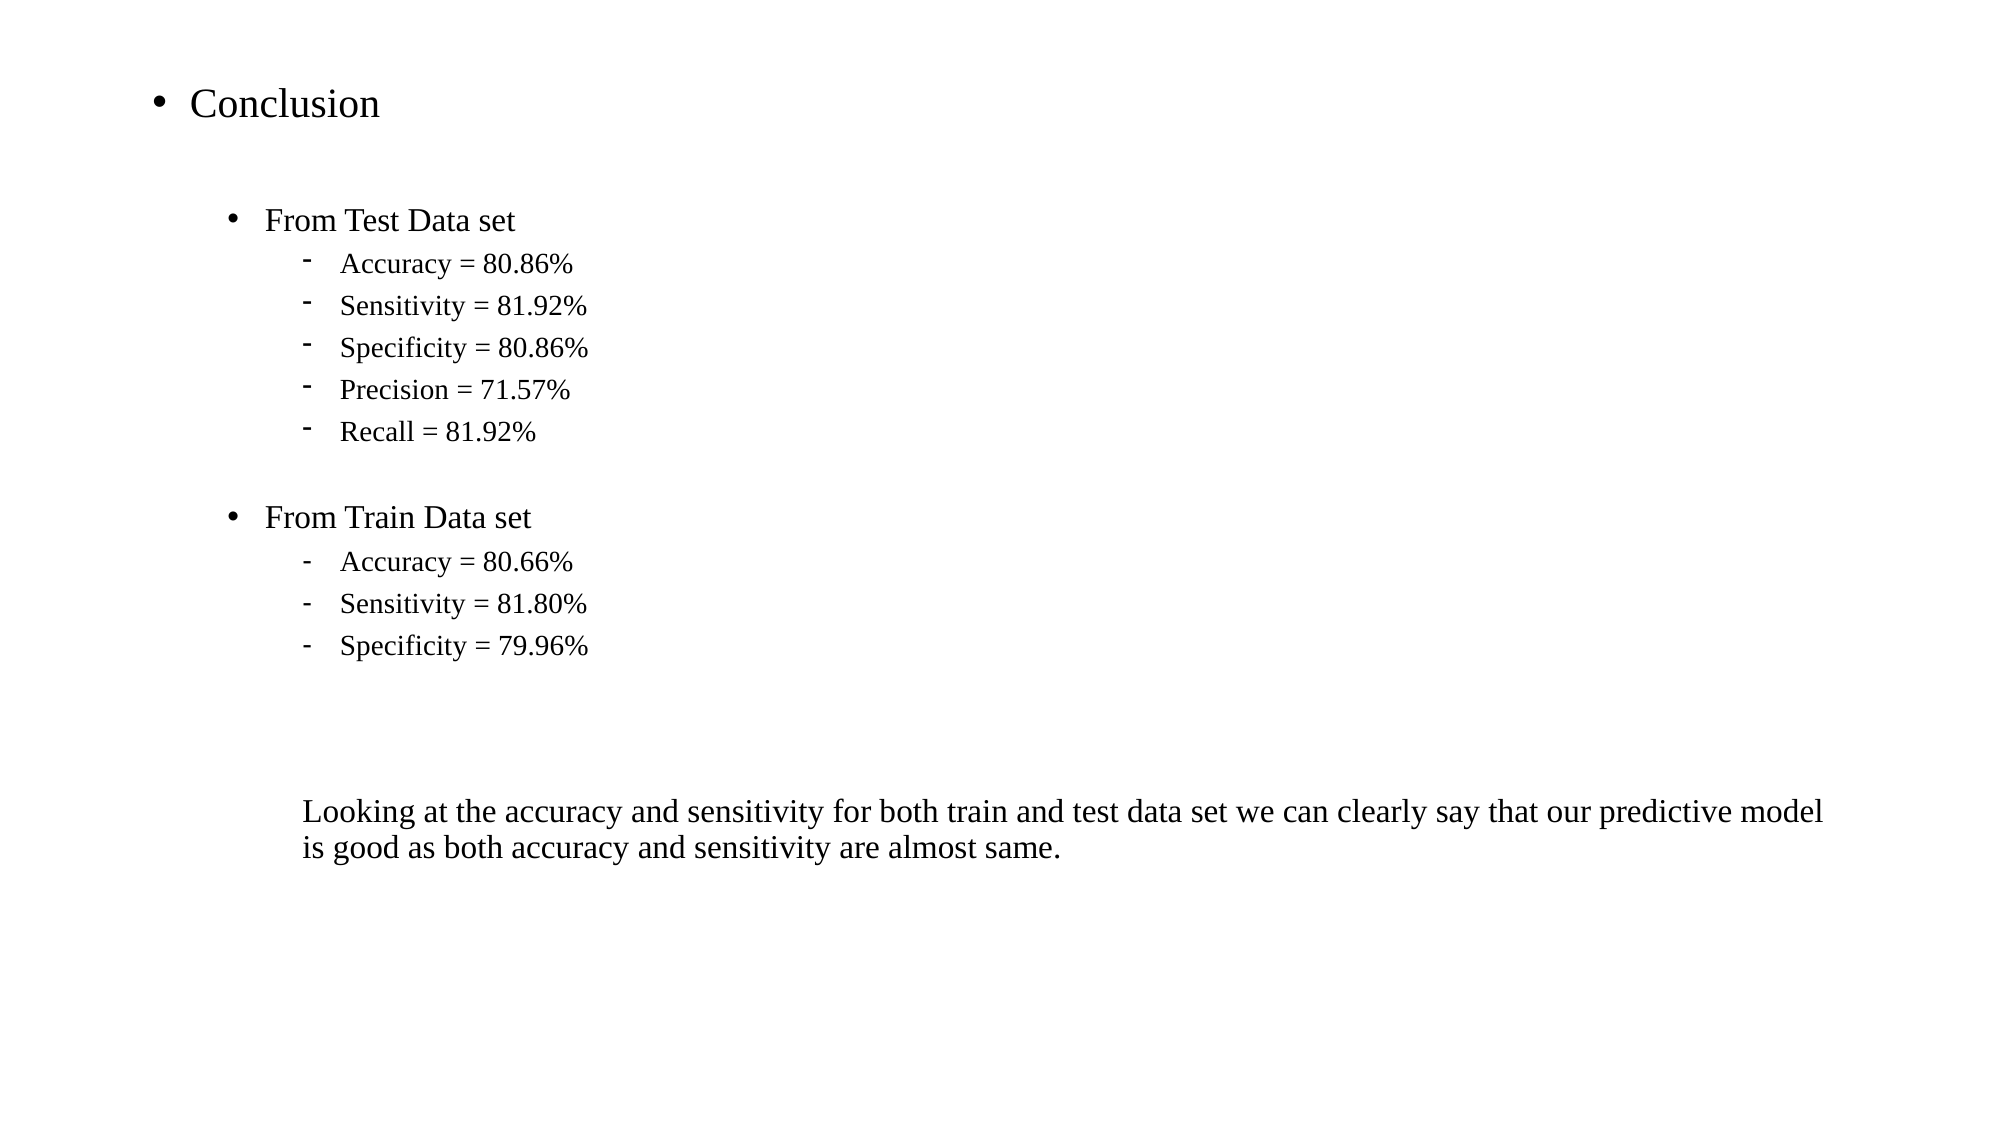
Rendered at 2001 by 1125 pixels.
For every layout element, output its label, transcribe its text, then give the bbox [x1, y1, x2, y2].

list Conclusion From Test Data set Accuracy = 80.86% Sensitivity = 81.92% Specificity = 80.86% Precision = 71.57% Recall = 81.92% From Train Data set Accuracy = 80.66% Sensitivity = 81.80% Specificity = 79.96% Looking at the accuracy and sensitivity for both train and test data set we can clearly say that our predictive model is good as both accuracy and sensitivity are almost same. [137, 73, 1863, 1014]
